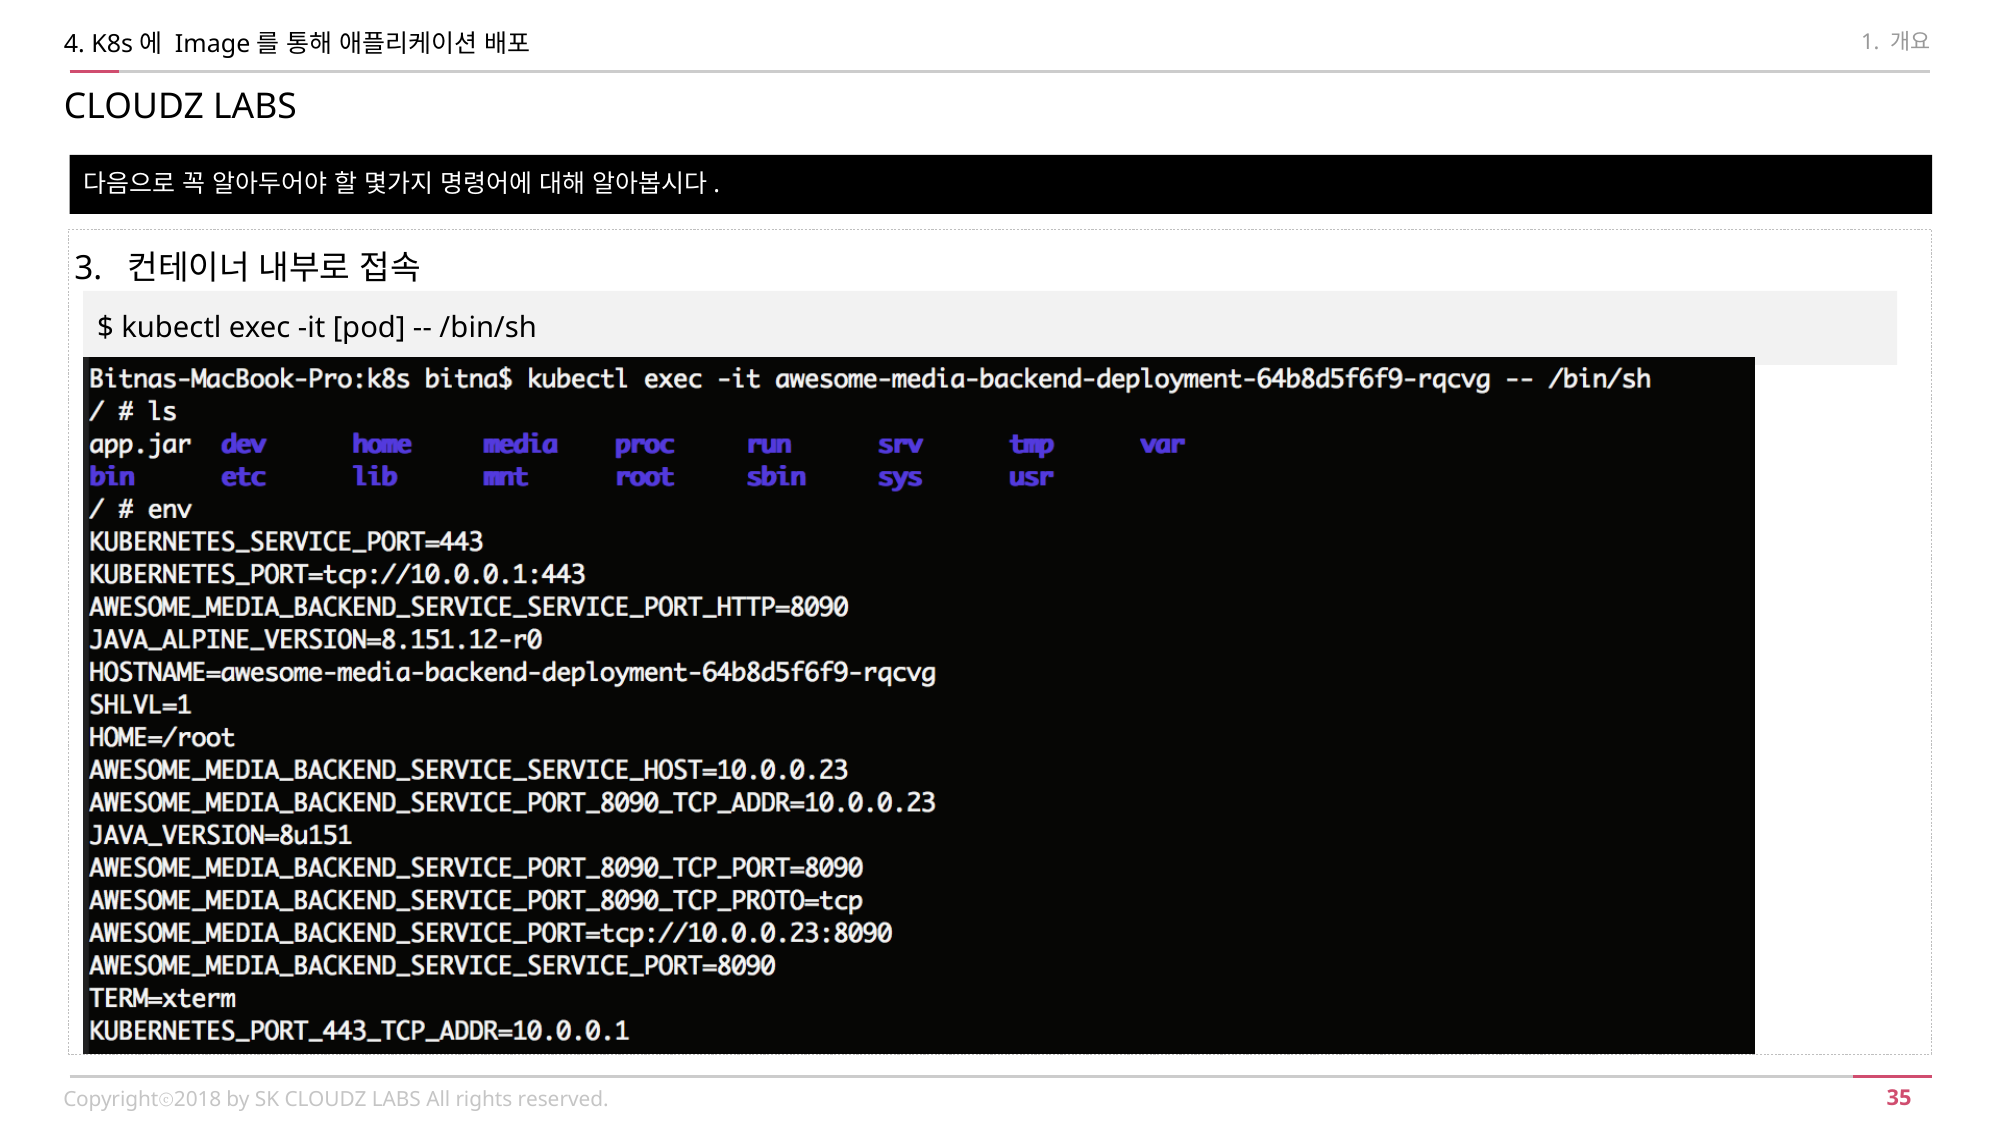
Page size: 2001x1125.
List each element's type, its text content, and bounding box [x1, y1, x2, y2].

list 다음으로 꼭 알아두어야 할 몇가지 명령어에 대해 알아봅시다. [69, 154, 1933, 214]
picture [83, 357, 1755, 1054]
list CLOUDZ LABS [50, 79, 1931, 144]
text_box 3. 컨테이너 내부로 접속 [59, 238, 1962, 453]
list 4. K8s에 Image를 통해 애플리케이션 배포 [50, 30, 1153, 78]
text_box $ kubectl exec -it [pod] -- /bin/sh [83, 290, 1898, 365]
footer Copyrightⓒ2018 by SK CLOUDZ LABS All rights reserved. [48, 1072, 1102, 1124]
list 1. 개요 [1159, 30, 1931, 79]
